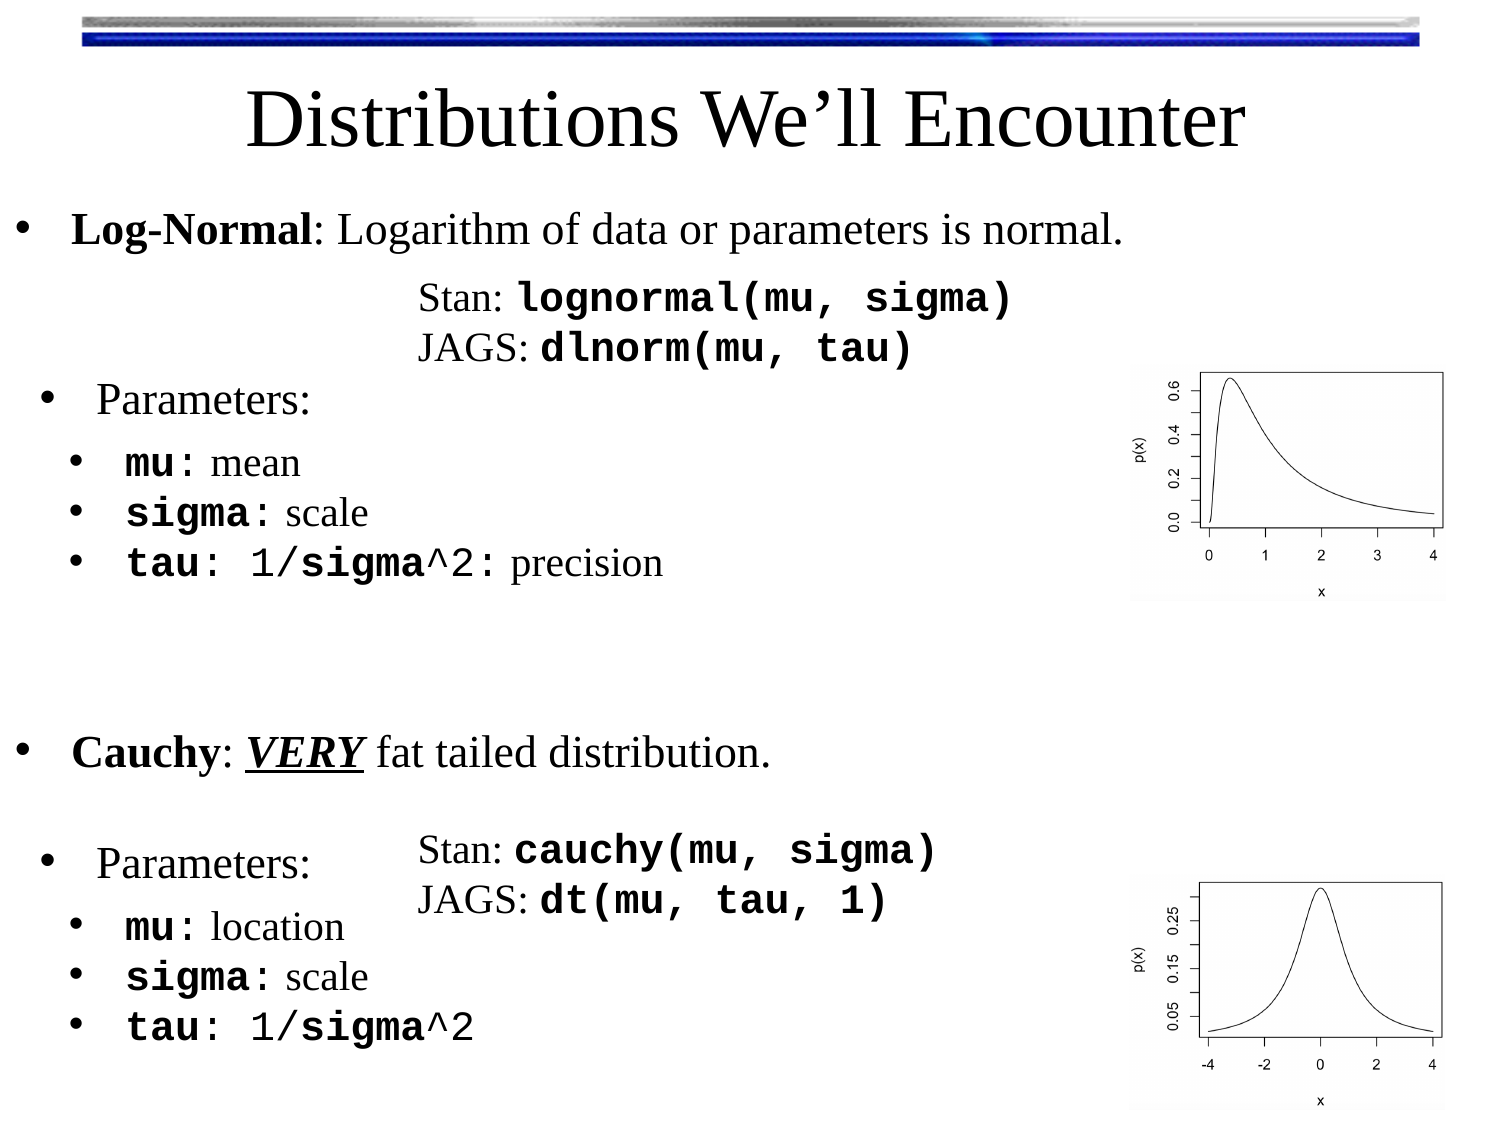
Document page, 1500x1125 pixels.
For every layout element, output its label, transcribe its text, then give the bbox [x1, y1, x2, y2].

text_box Distributions We’ll Encounter [0, 45, 1494, 189]
text_box Log-Normal: Logarithm of data or parameters is normal. [0, 191, 1500, 262]
picture [1129, 364, 1446, 601]
picture [79, 12, 1425, 52]
text_box Stan: cauchy(mu, sigma) JAGS: dt(mu, tau, 1) [402, 814, 954, 930]
text_box Parameters: [24, 825, 402, 895]
text_box Cauchy: VERY fat tailed distribution. [0, 714, 1500, 784]
text_box Parameters: [24, 361, 498, 432]
text_box mu: mean sigma: scale tau: 1/sigma^2: precision [54, 427, 734, 593]
picture [1129, 874, 1445, 1110]
text_box mu: location sigma: scale tau: 1/sigma^2 [54, 895, 734, 1056]
text_box Stan: lognormal(mu, sigma) JAGS: dlnorm(mu, tau) [403, 261, 1030, 377]
